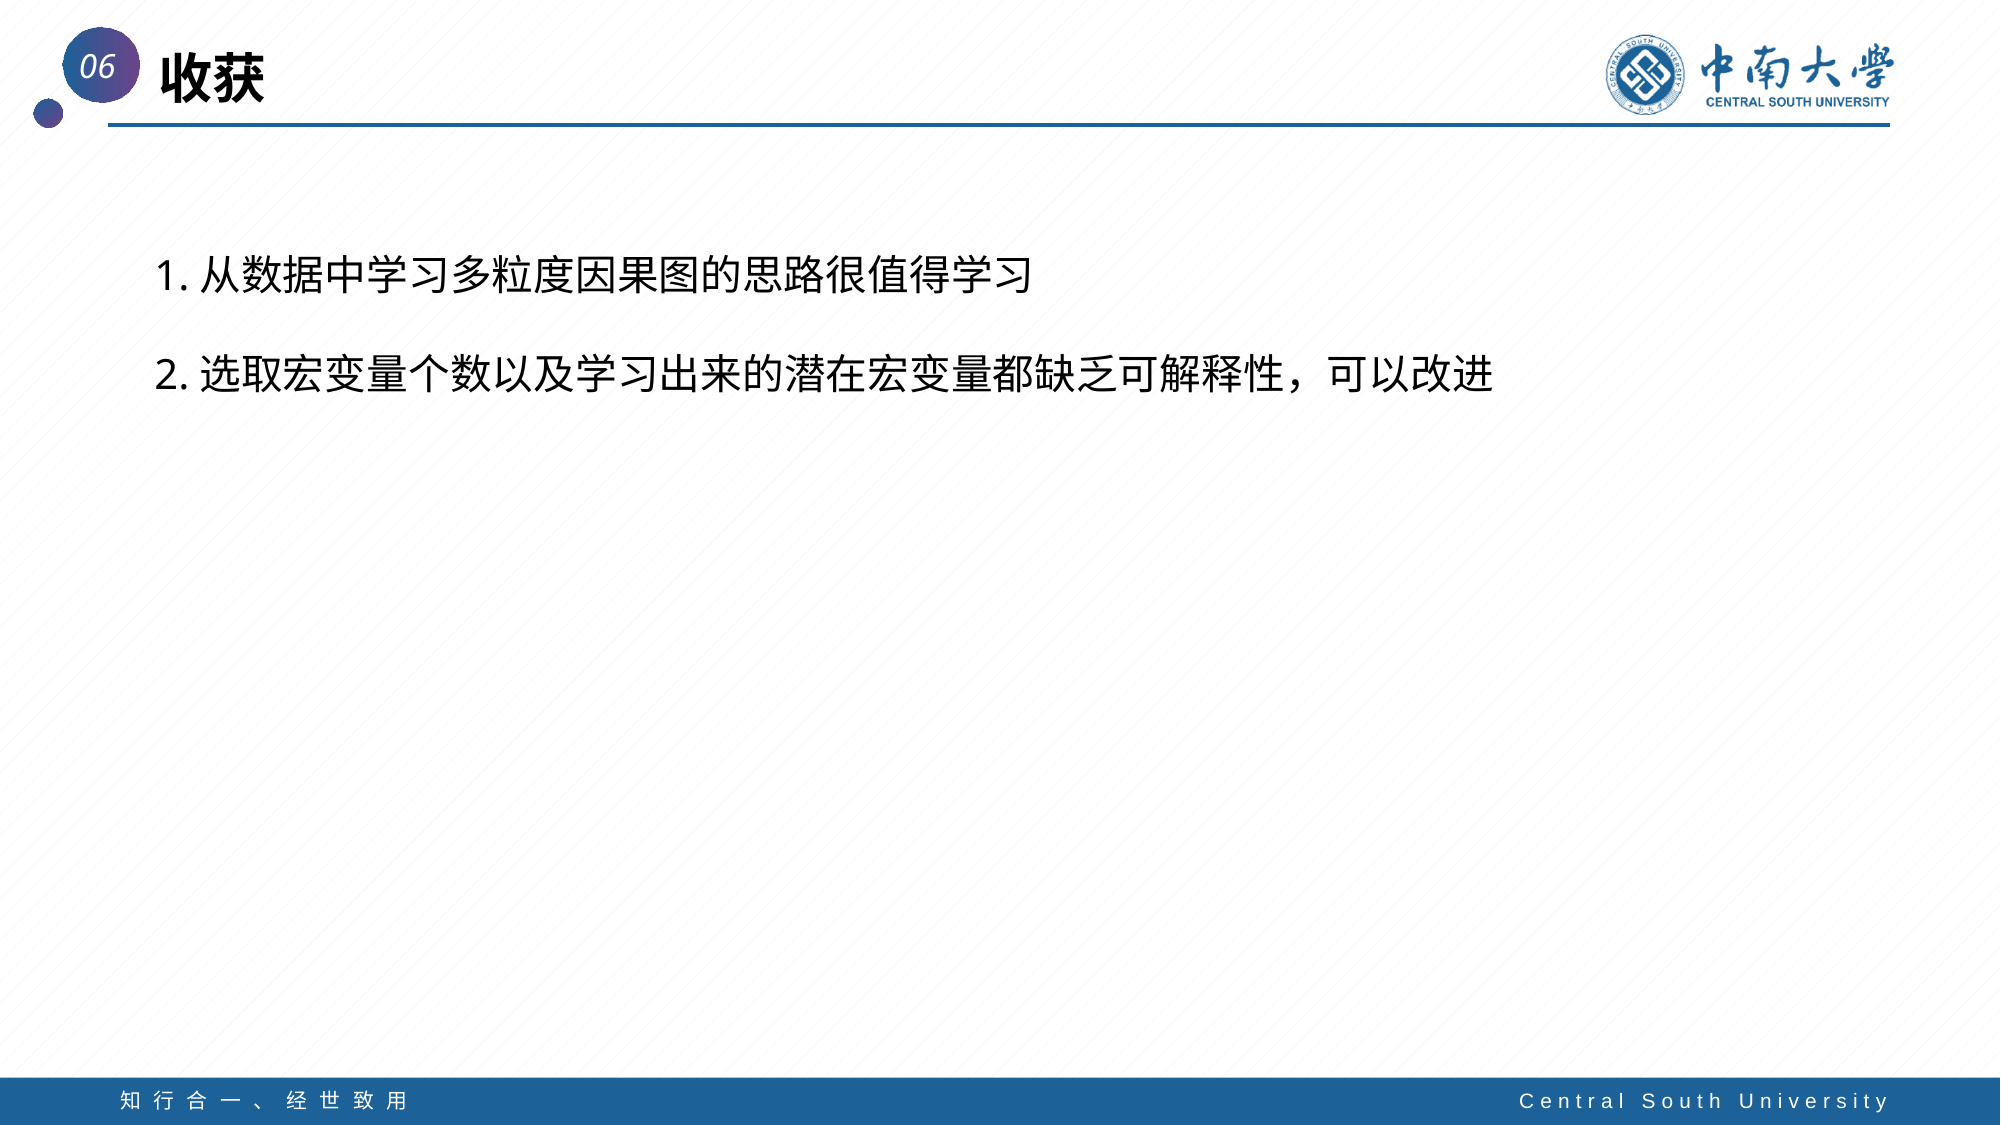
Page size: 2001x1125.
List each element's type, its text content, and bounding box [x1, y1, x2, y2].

text_box 收获 [158, 0, 1050, 118]
text_box 知行合一、经世致用 [105, 1080, 423, 1120]
text_box 1.从数据中学习多粒度因果图的思路很值得学习 2.选取宏变量个数以及学习出来的潜在宏变量都缺乏可解释性，可以改进 [139, 240, 1853, 406]
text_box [33, 26, 153, 128]
picture [1595, 28, 1907, 121]
text_box [0, 1077, 2000, 1125]
text_box Central South University [1504, 1080, 1902, 1120]
